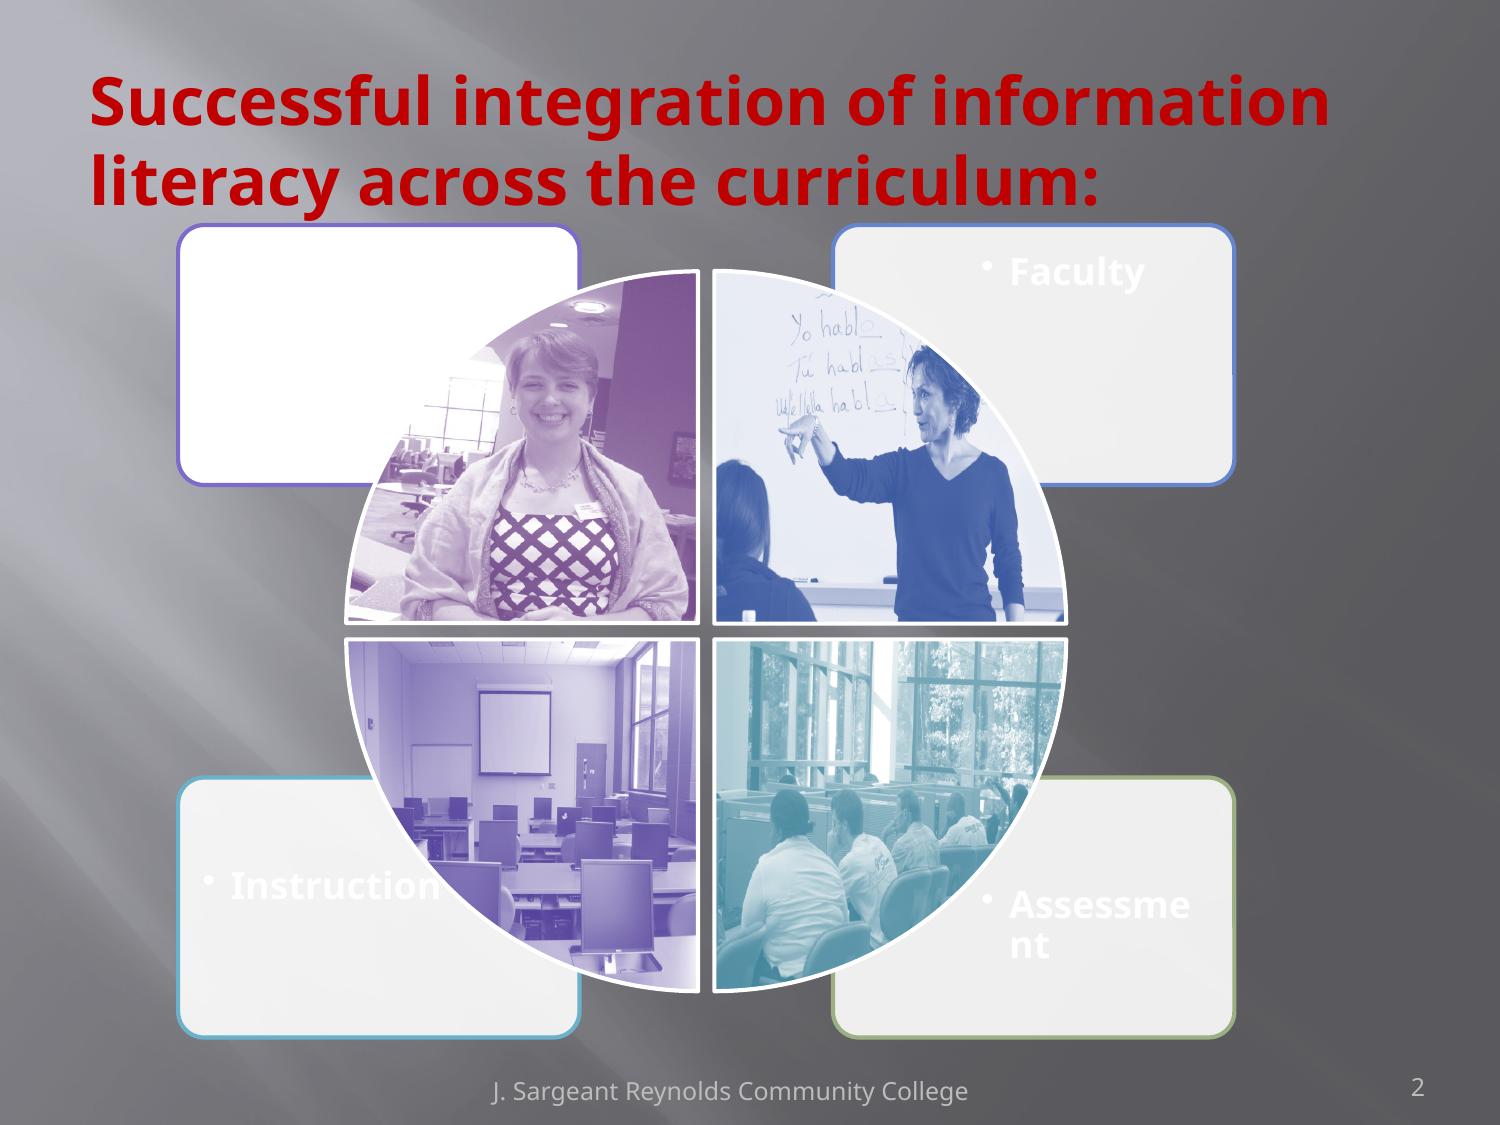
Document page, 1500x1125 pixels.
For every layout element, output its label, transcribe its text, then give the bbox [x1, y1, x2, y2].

footer J. Sargeant Reynolds Community College [437, 1080, 1025, 1113]
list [124, 224, 1288, 1038]
slide_number 2 [1299, 1052, 1425, 1113]
title Successful integration of information literacy across the curriculum: [75, 45, 1425, 233]
